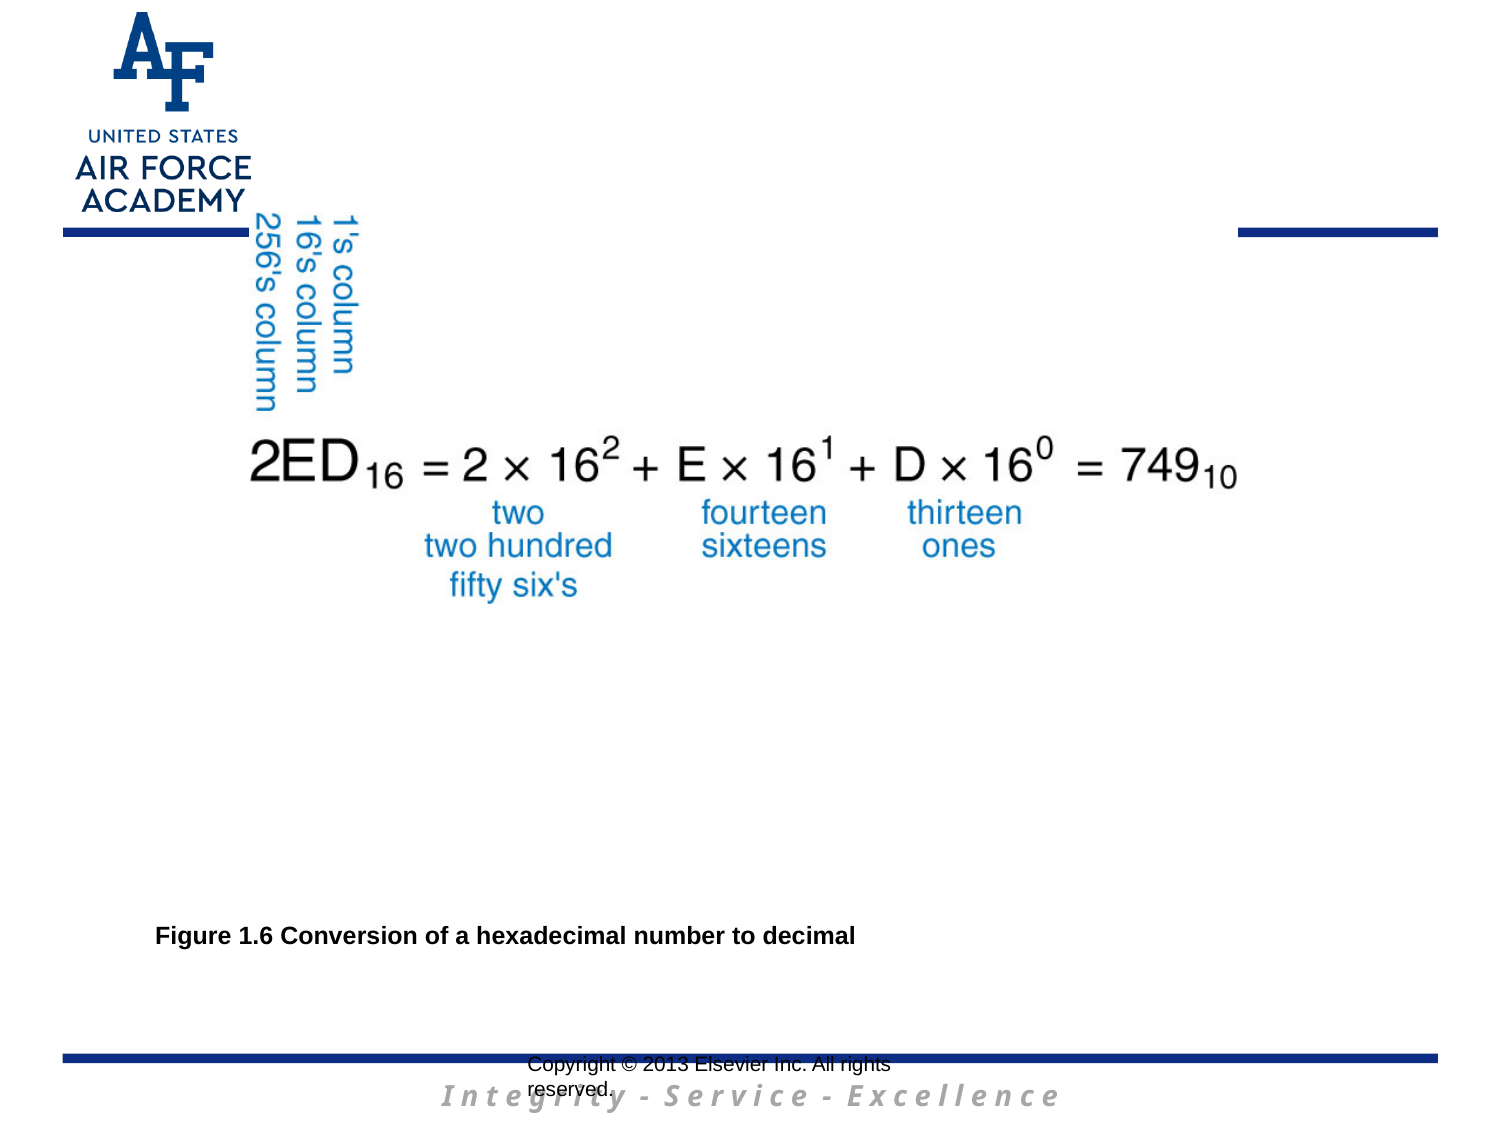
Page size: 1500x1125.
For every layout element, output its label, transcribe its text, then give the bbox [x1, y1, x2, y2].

footer Copyright © 2013 Elsevier Inc. All rights reserved. [512, 1042, 988, 1103]
picture [75, 12, 1238, 604]
text_box Figure 1.6 Conversion of a hexadecimal number to decimal [140, 912, 873, 958]
